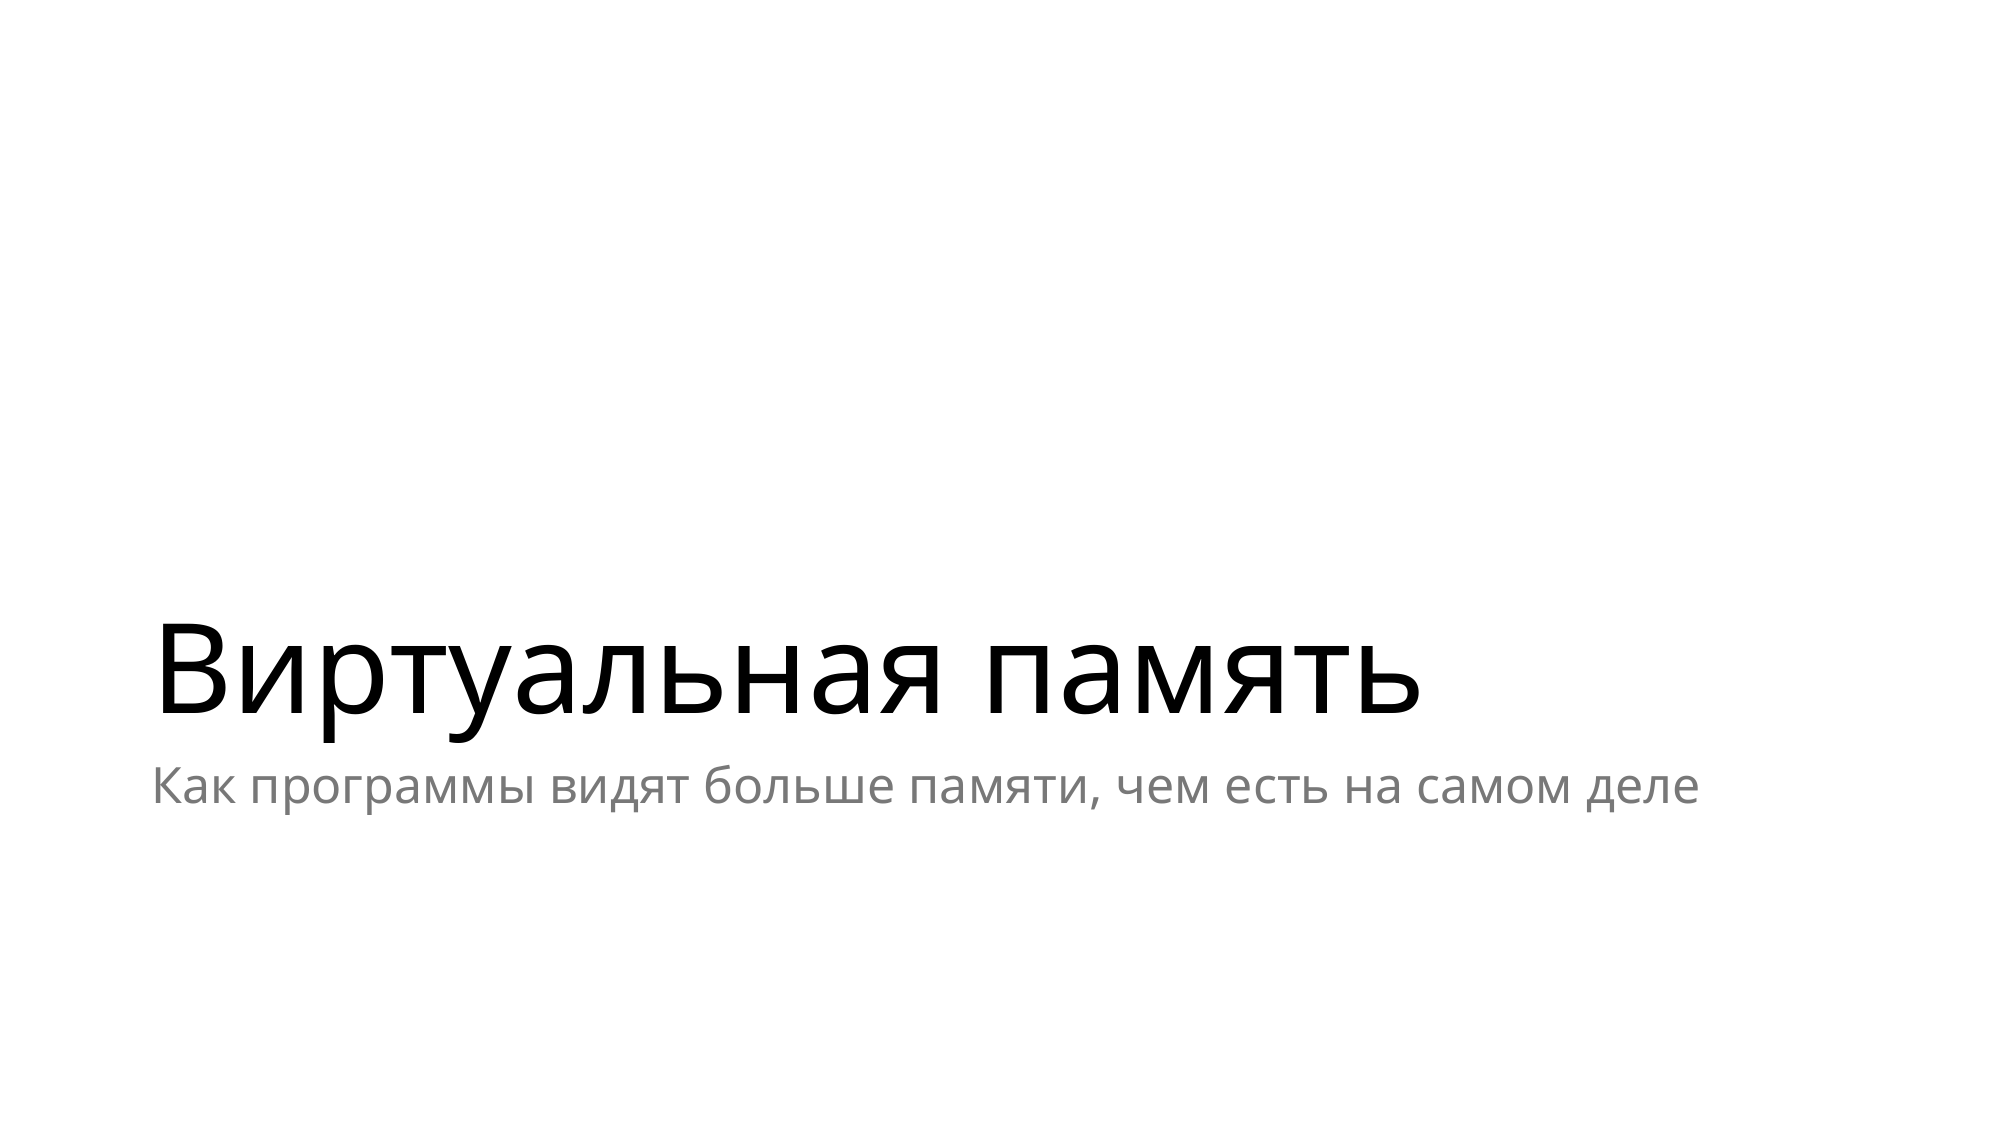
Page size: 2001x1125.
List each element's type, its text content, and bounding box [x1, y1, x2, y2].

title Виртуальная память [136, 280, 1862, 749]
list Как программы видят больше памяти, чем есть на самом деле [136, 752, 1862, 999]
